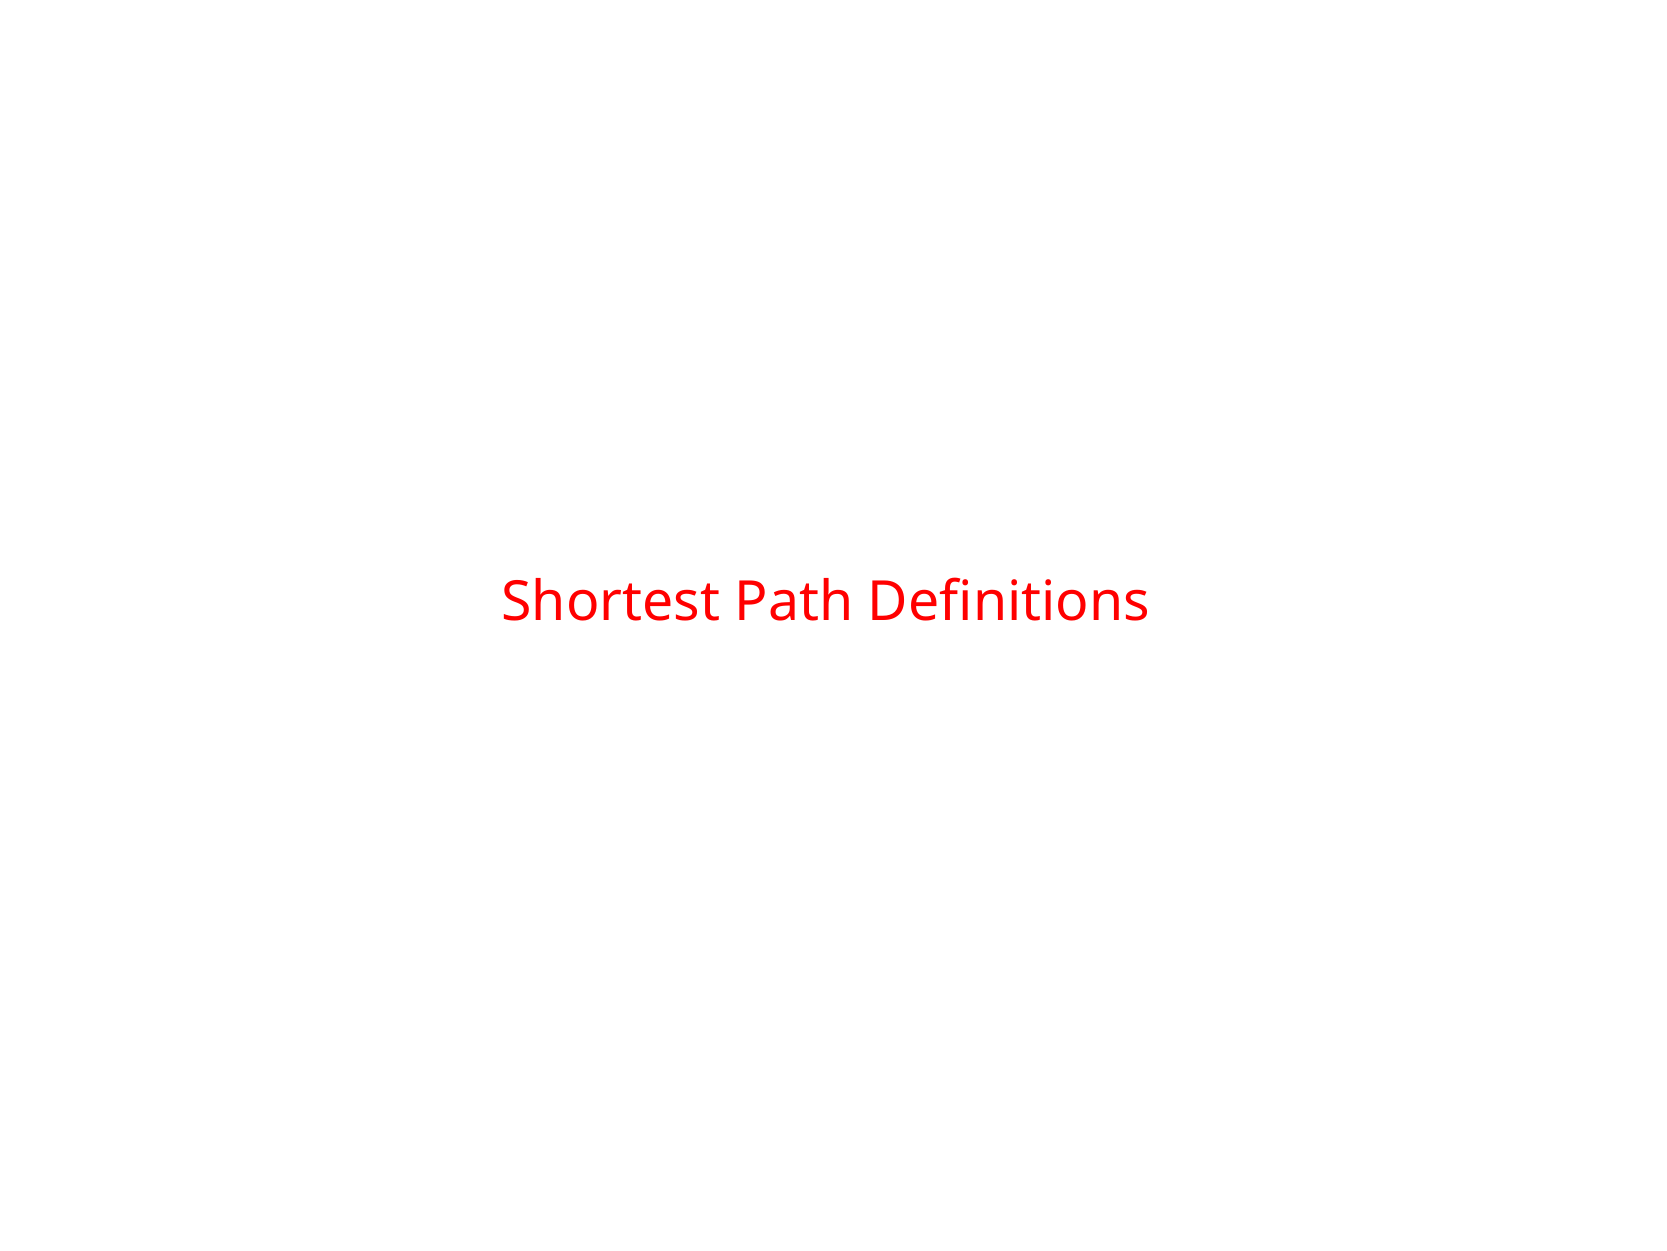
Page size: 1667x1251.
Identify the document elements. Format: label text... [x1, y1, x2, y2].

title Shortest Path Definitions [208, 204, 1459, 640]
